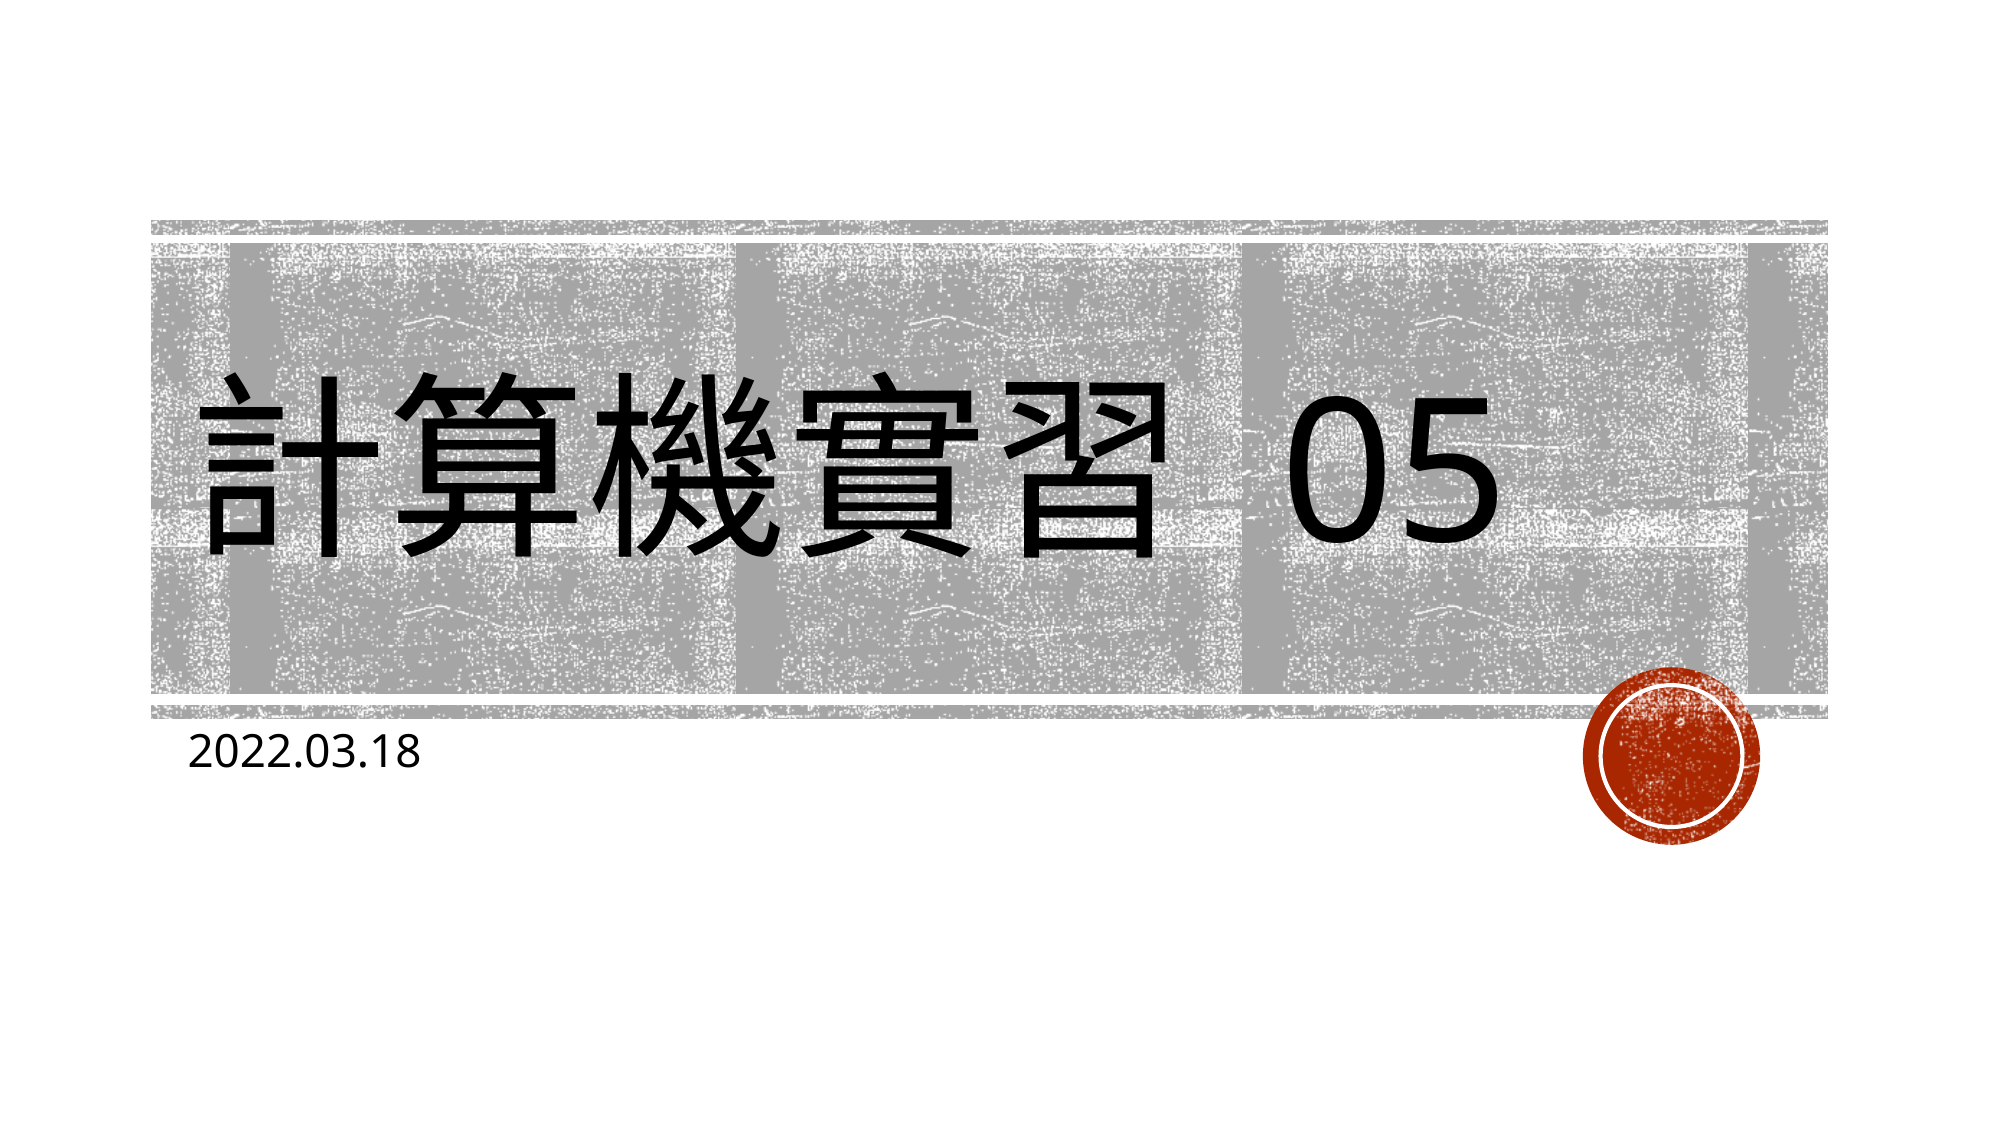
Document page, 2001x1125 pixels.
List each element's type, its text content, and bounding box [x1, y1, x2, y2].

picture [1582, 733, 1761, 845]
subtitle 2022.03.18 [172, 720, 1467, 896]
title 計算機實習 05 [172, 234, 1808, 733]
picture [1603, 733, 1740, 824]
